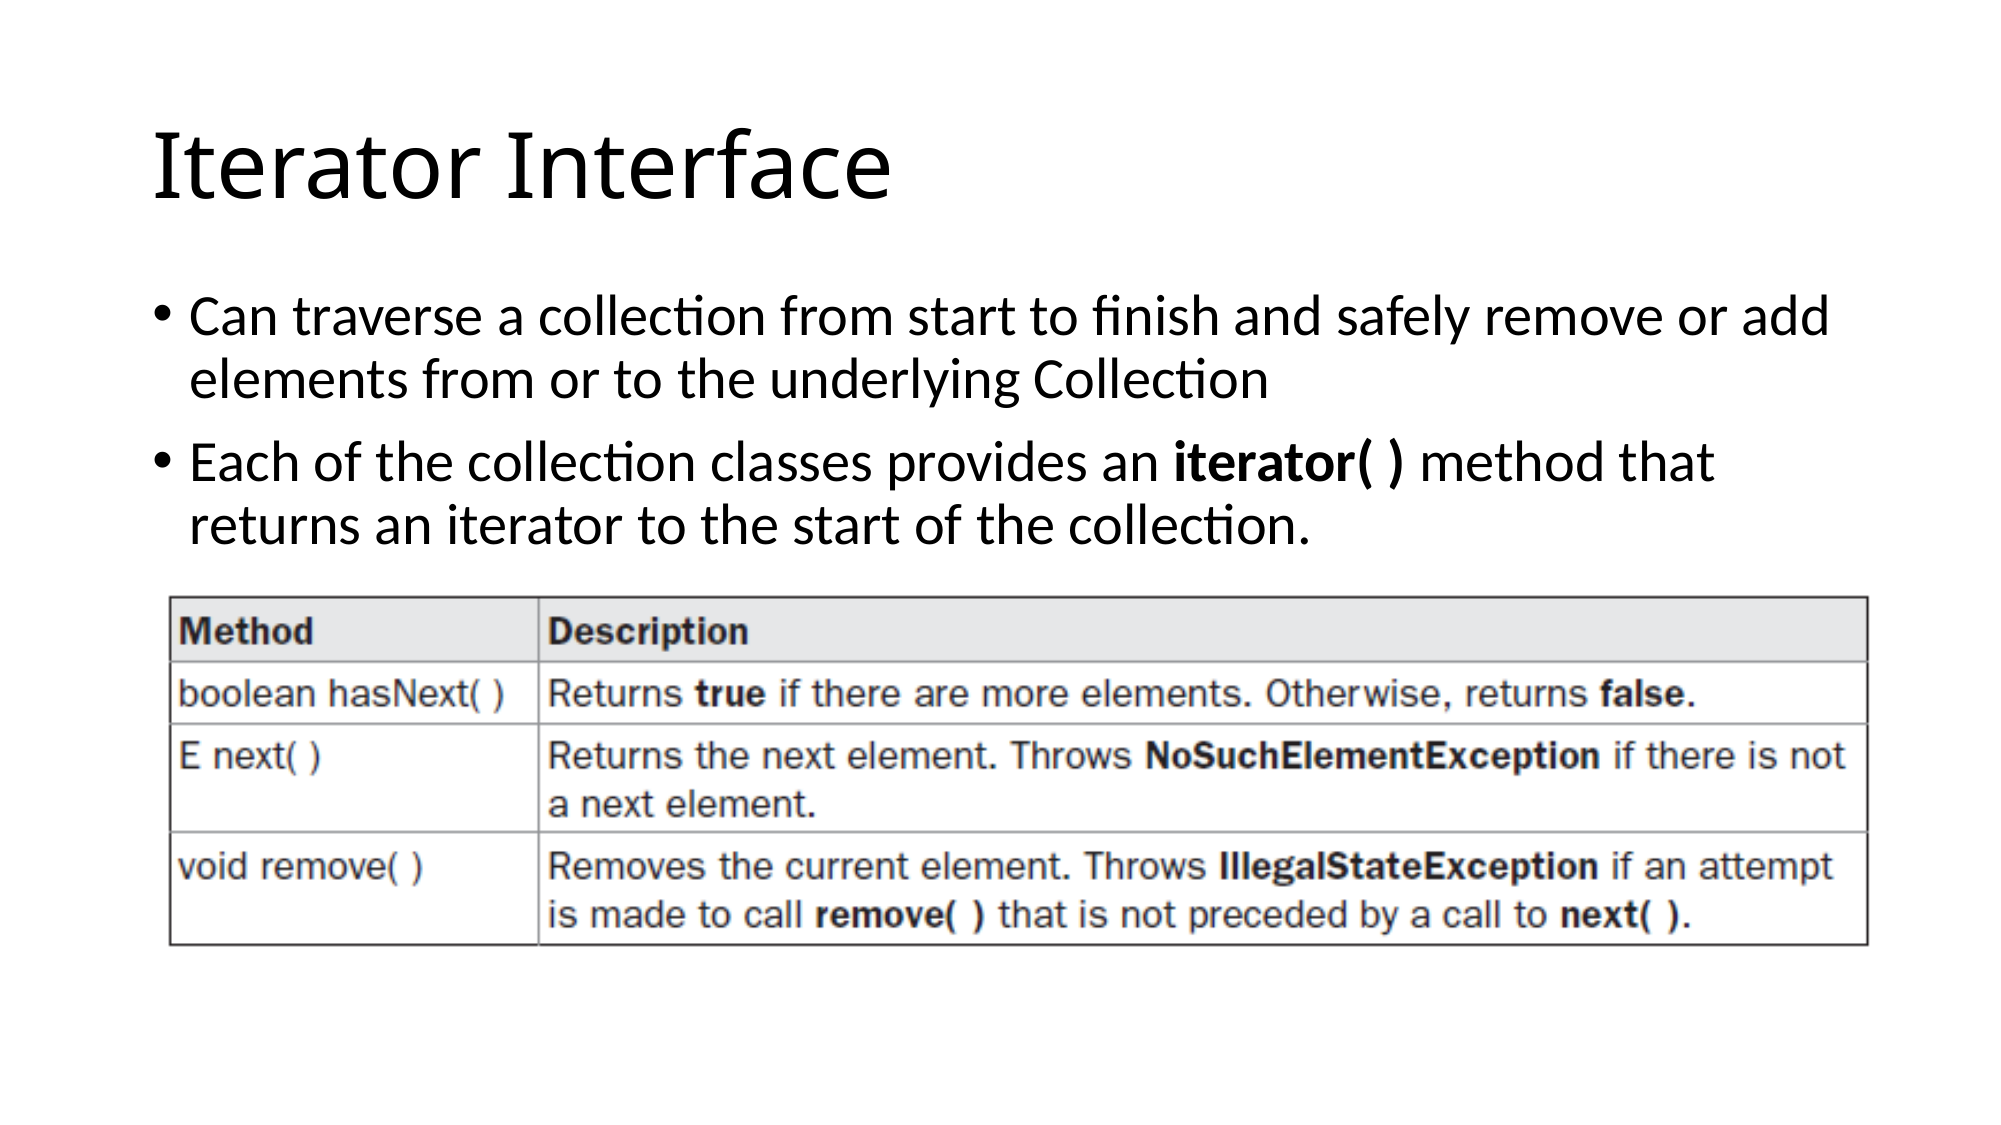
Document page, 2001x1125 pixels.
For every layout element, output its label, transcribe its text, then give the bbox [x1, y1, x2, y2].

title Iterator Interface [137, 59, 1863, 277]
list Can traverse a collection from start to finish and safely remove or add elements from or to the underlying Collection Each of the collection classes provides an iterator( ) method that returns an iterator to the start of the collection. [137, 277, 1863, 992]
picture [154, 582, 1890, 959]
